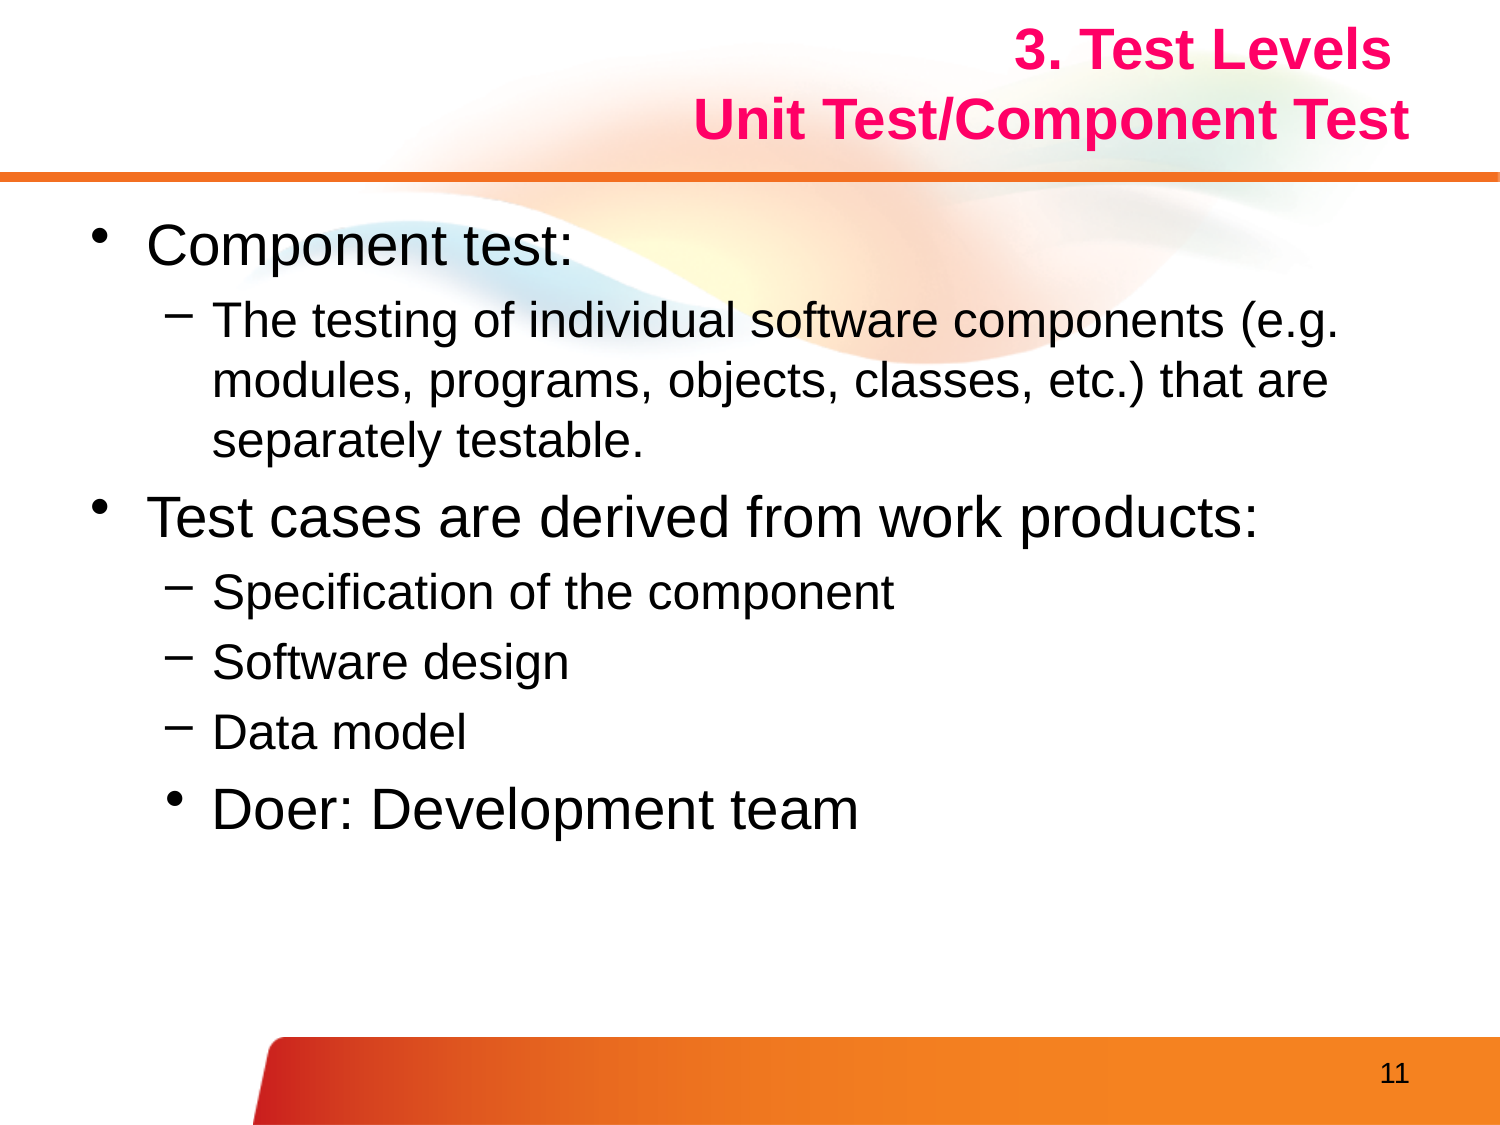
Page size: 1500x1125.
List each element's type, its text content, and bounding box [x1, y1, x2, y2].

picture [253, 1037, 1500, 1125]
list Component test: The testing of individual software components (e.g. modules, programs, objects, classes, etc.) that are separately testable. Test cases are derived from work products: Specification of the component Software design Data model Doer: Development team [75, 200, 1425, 1025]
picture [0, 163, 1500, 200]
slide_number 11 [1074, 1046, 1426, 1125]
title 3. Test Levels Unit Test/Component Test [75, 0, 1425, 163]
